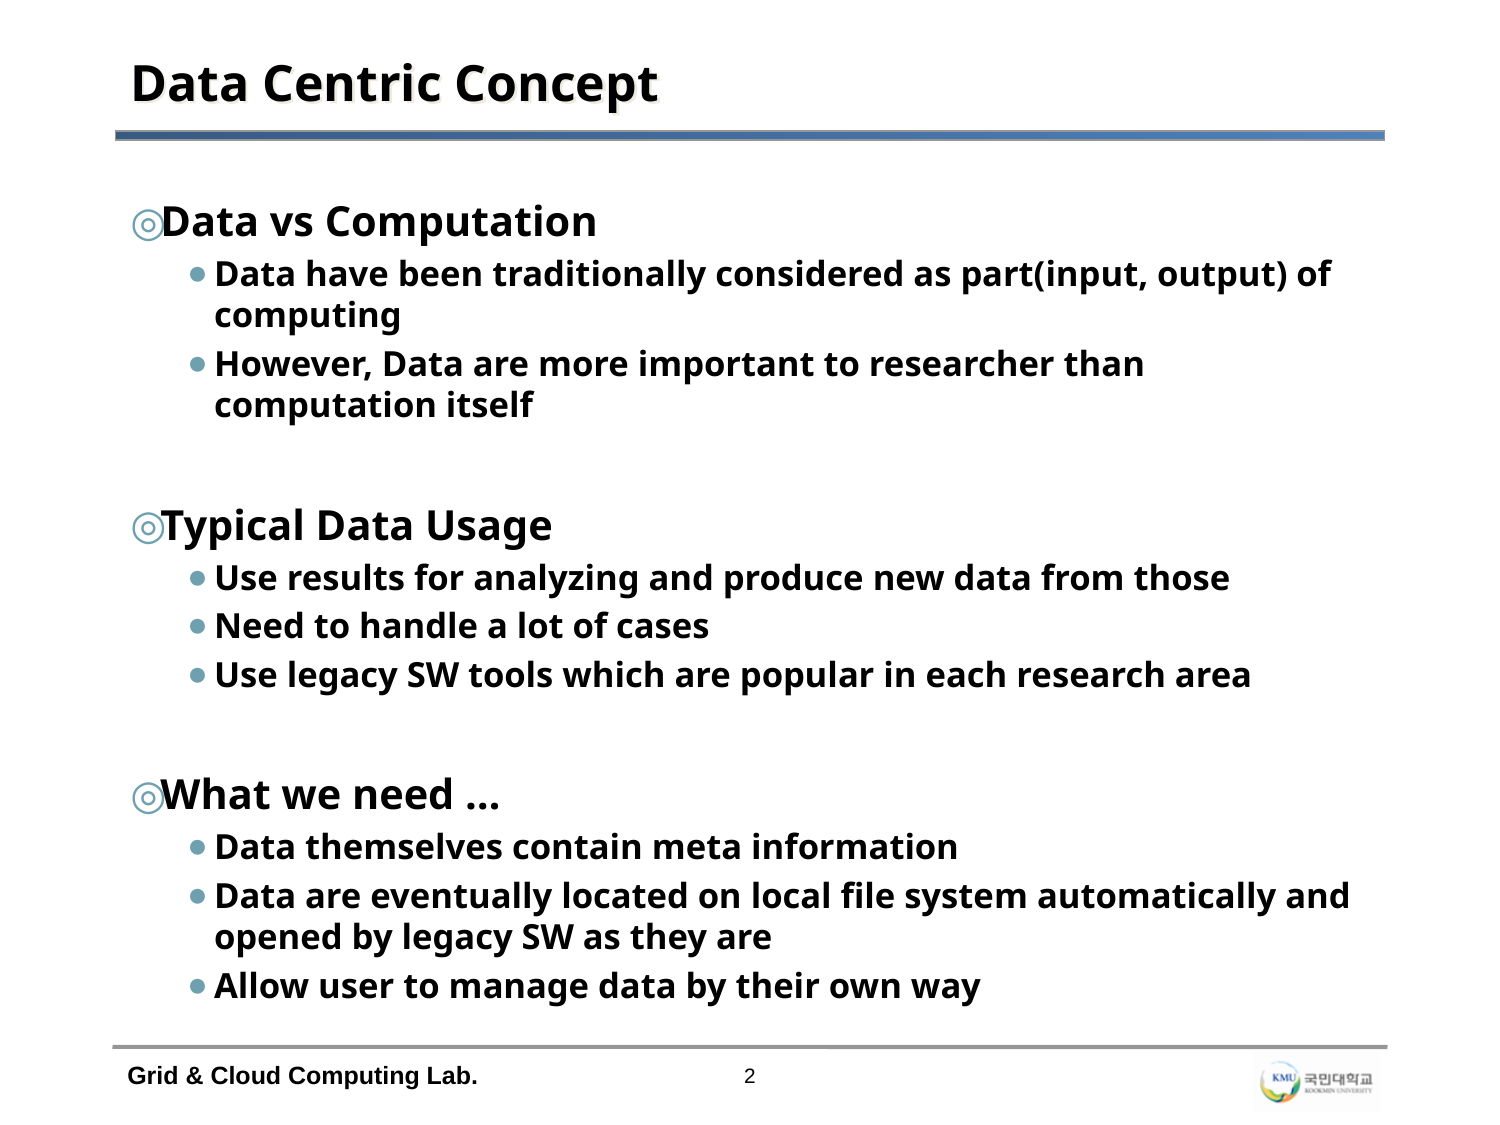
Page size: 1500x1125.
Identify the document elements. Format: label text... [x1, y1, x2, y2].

picture [1251, 1050, 1383, 1114]
slide_number 2 [608, 1037, 892, 1113]
title Data Centric Concept [115, 24, 1391, 138]
footer Grid & Cloud Computing Lab. [111, 1036, 588, 1112]
list Data vs Computation Data have been traditionally considered as part(input, output) of computing However, Data are more important to researcher than computation itself Typical Data Usage Use results for analyzing and produce new data from those Need to handle a lot of cases Use legacy SW tools which are popular in each research area What we need … Data themselves contain meta information Data are eventually located on local file system automatically and opened by legacy SW as they are Allow user to manage data by their own way [115, 187, 1391, 1013]
